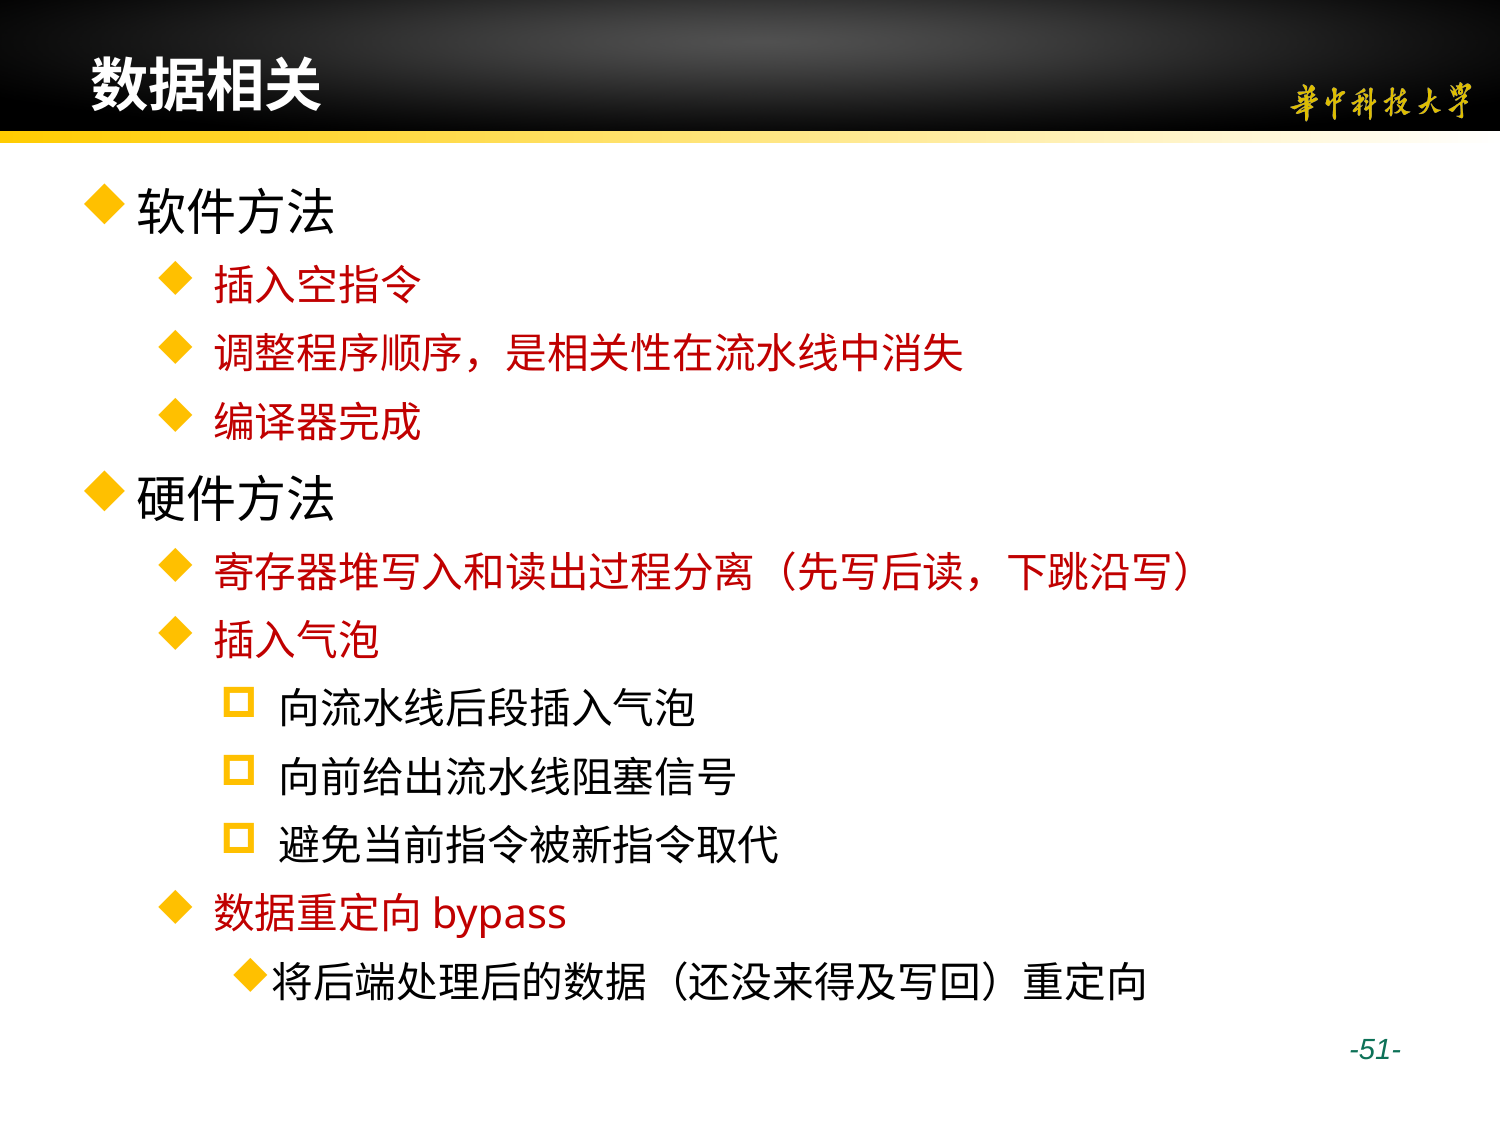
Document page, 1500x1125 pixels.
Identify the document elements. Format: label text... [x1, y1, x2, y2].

picture [0, 0, 1500, 131]
title 例子 [562, 131, 567, 143]
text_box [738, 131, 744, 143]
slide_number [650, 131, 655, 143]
title 数据相关 [75, 35, 1425, 131]
list 软件方法 插入空指令 调整程序顺序，是相关性在流水线中消失 编译器完成 硬件方法 寄存器堆写入和读出过程分离（先写后读，下跳沿写） 插入气泡 向流水线后段插入气泡 向前给出流水线阻塞信号 避免当前指令被新指令取代 数据重定向bypass 将后端处理后的数据（还没来得及写回）重定向 [64, 160, 1413, 988]
slide_number -51- [1257, 1023, 1425, 1102]
